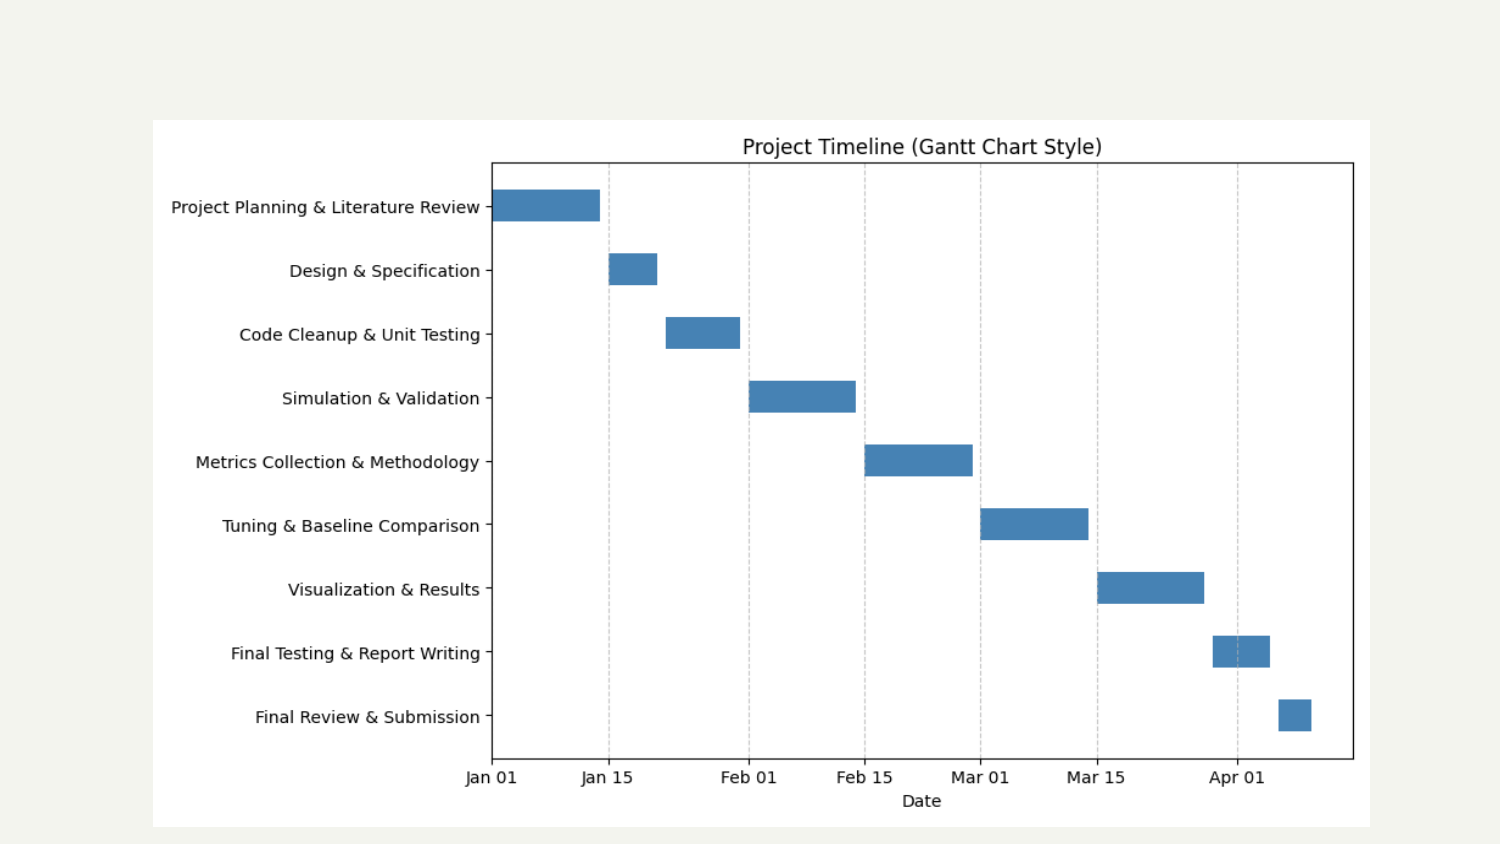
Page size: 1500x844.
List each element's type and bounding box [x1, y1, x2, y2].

picture [153, 120, 1370, 827]
